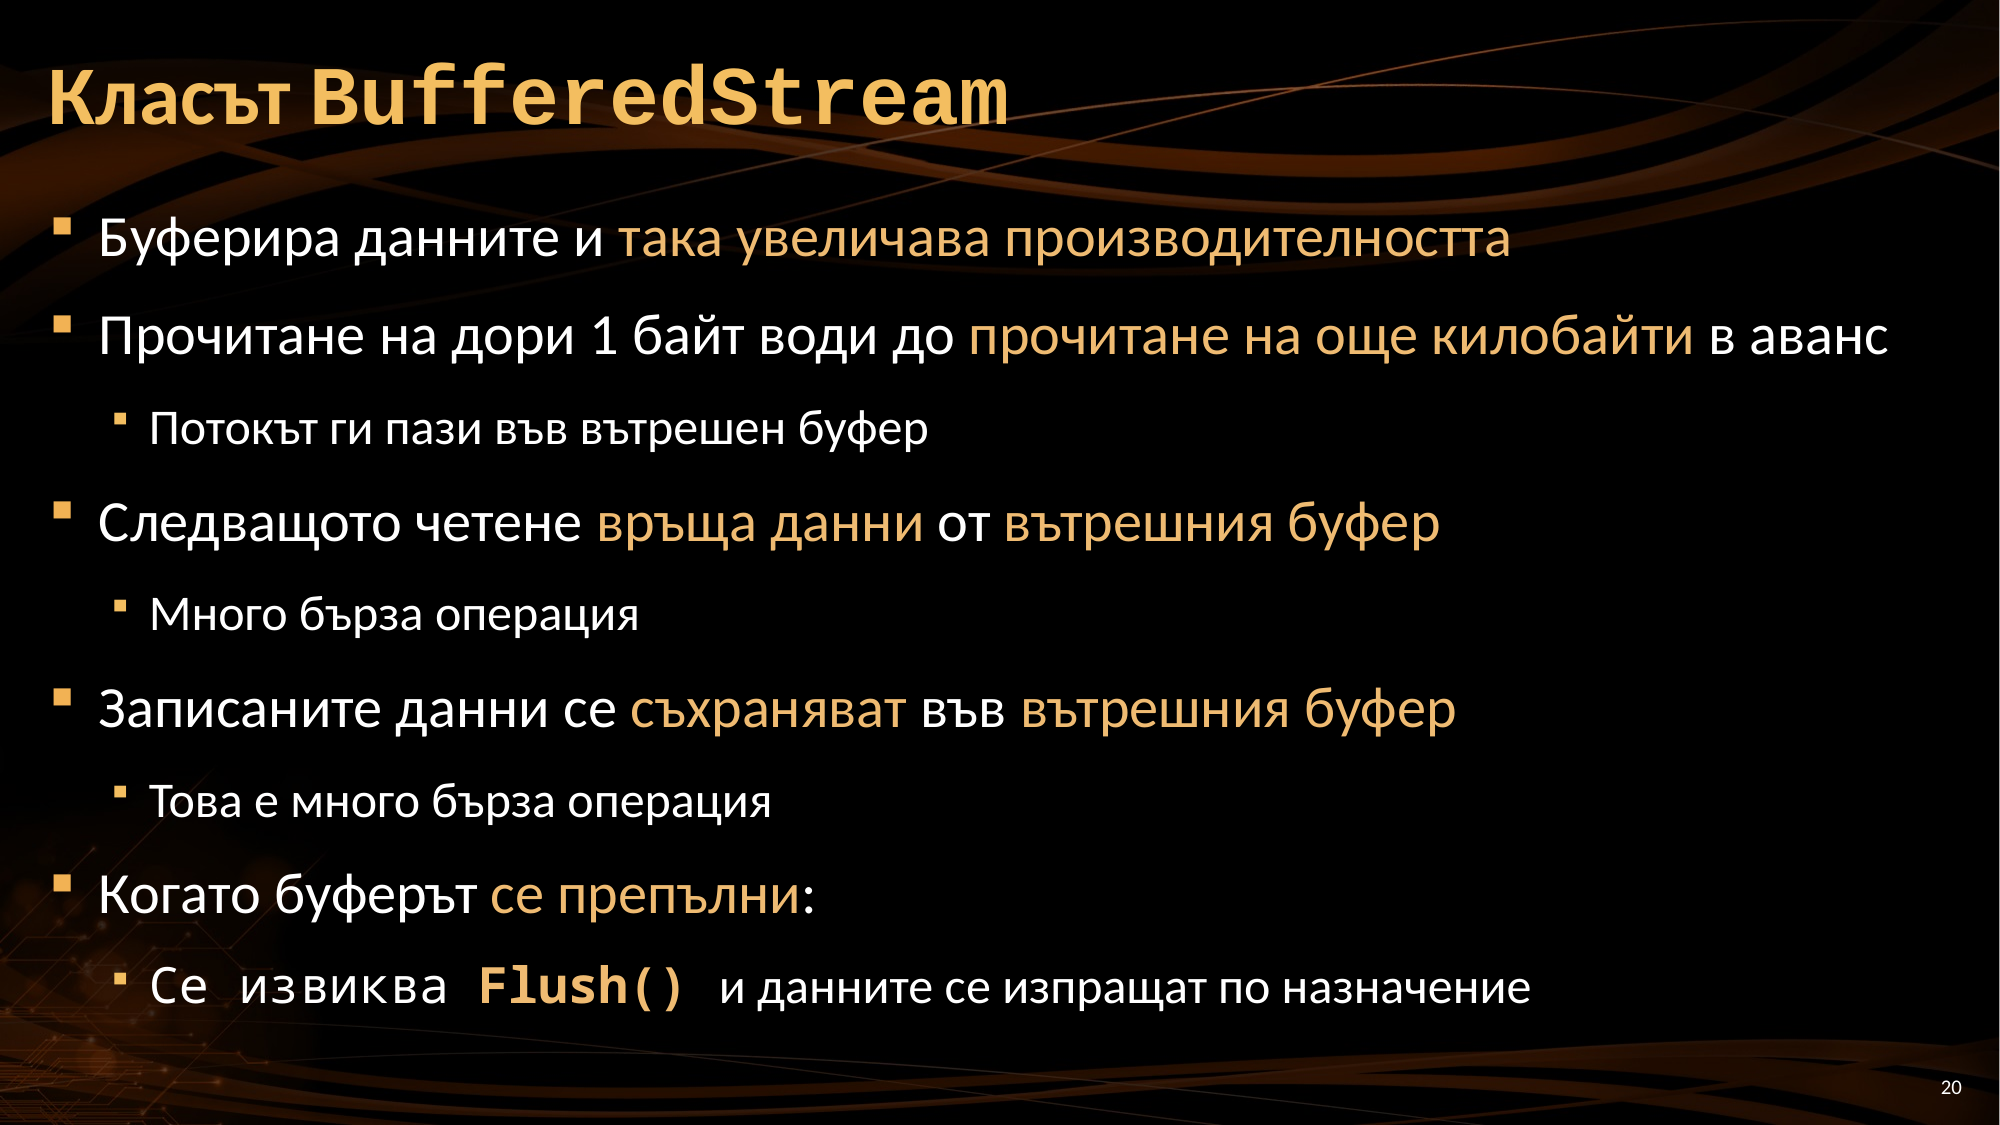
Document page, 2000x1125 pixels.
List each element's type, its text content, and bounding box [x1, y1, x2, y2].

list Буферира данните и така увеличава производителността Прочитане на дори 1 байт води до прочитане на още килобайти в аванс Потокът ги пази във вътрешен буфер Следващото четене връща данни от вътрешния буфер Много бърза операция Записаните данни се съхраняват във вътрешния буфер Това е много бърза операция Когато буферът се препълни: Се извиква Flush() и данните се изпращат по назначение [31, 188, 2000, 1103]
picture [0, 0, 2000, 1125]
slide_number 20 [1897, 1070, 1968, 1103]
title Класът BufferedStream [30, 6, 1838, 189]
